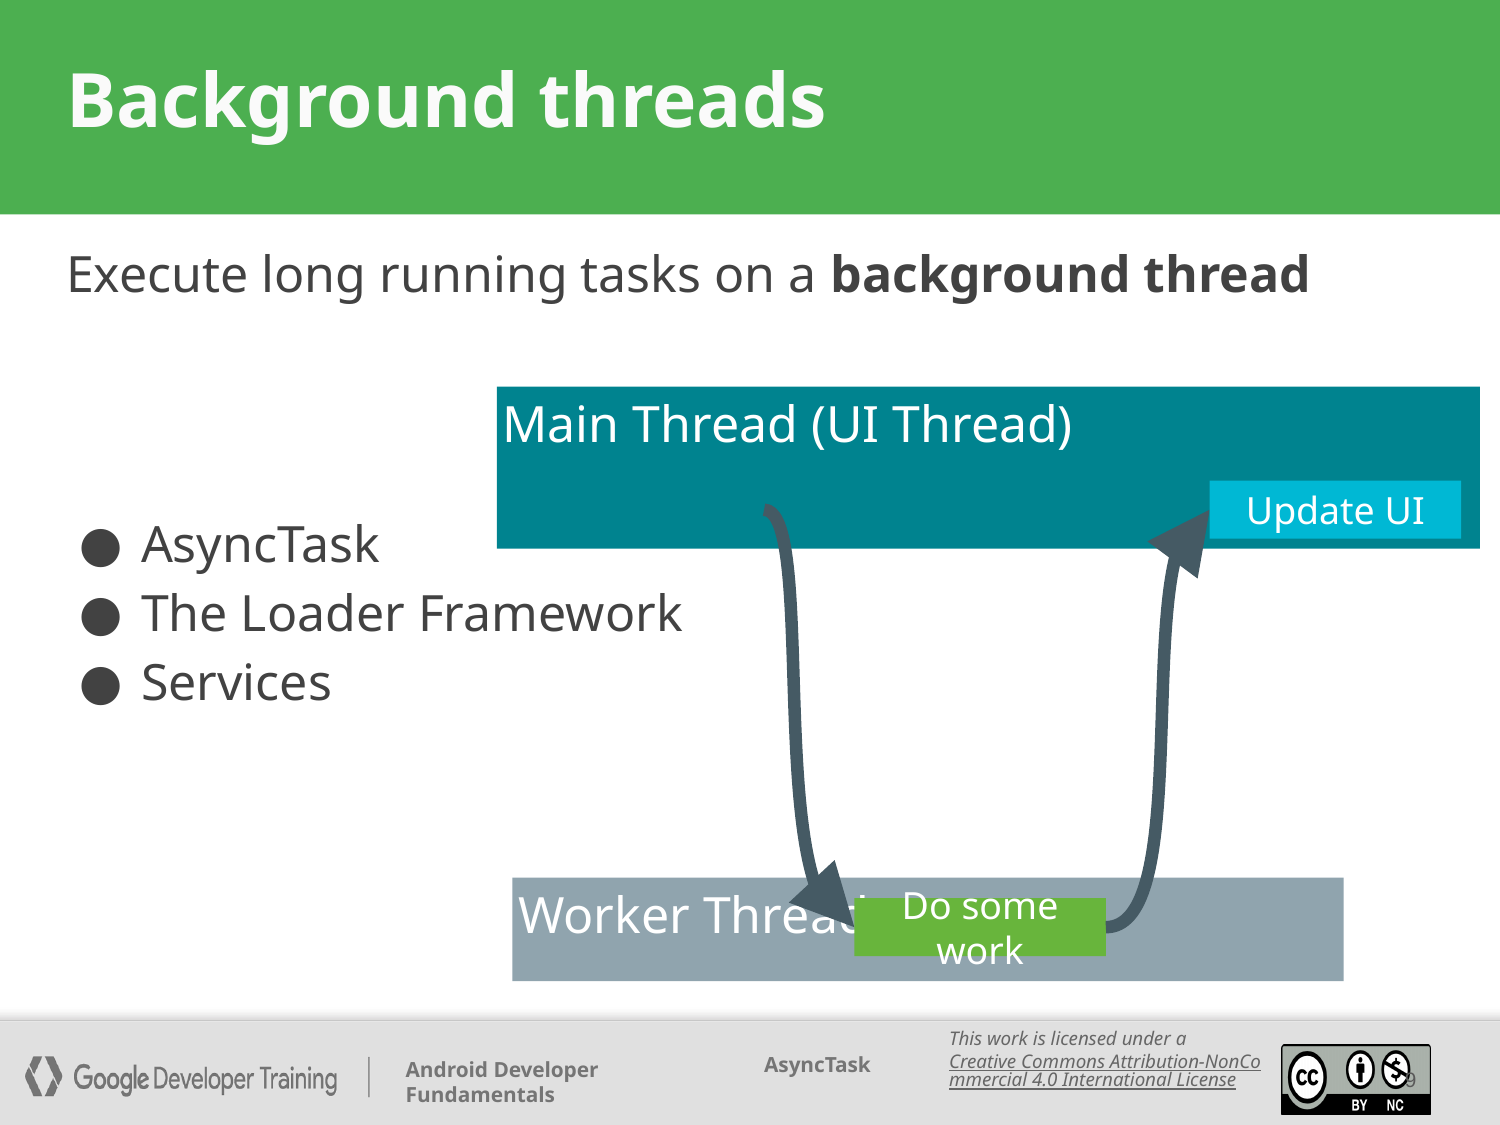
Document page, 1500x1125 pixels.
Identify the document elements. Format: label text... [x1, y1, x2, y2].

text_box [600, 673, 1019, 764]
text_box Do some work [854, 898, 1106, 957]
text_box Worker Thread [512, 877, 1344, 982]
text_box Update UI [1209, 480, 1462, 539]
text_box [1105, 509, 1210, 928]
picture [0, 215, 1500, 1125]
slide_number ‹#› [1389, 1036, 1480, 1123]
list Execute long running tasks on a background thread AsyncTask The Loader Framework Services [51, 218, 1413, 752]
title Background threads [51, 37, 1449, 163]
text_box Main Thread (UI Thread) [496, 386, 1480, 549]
